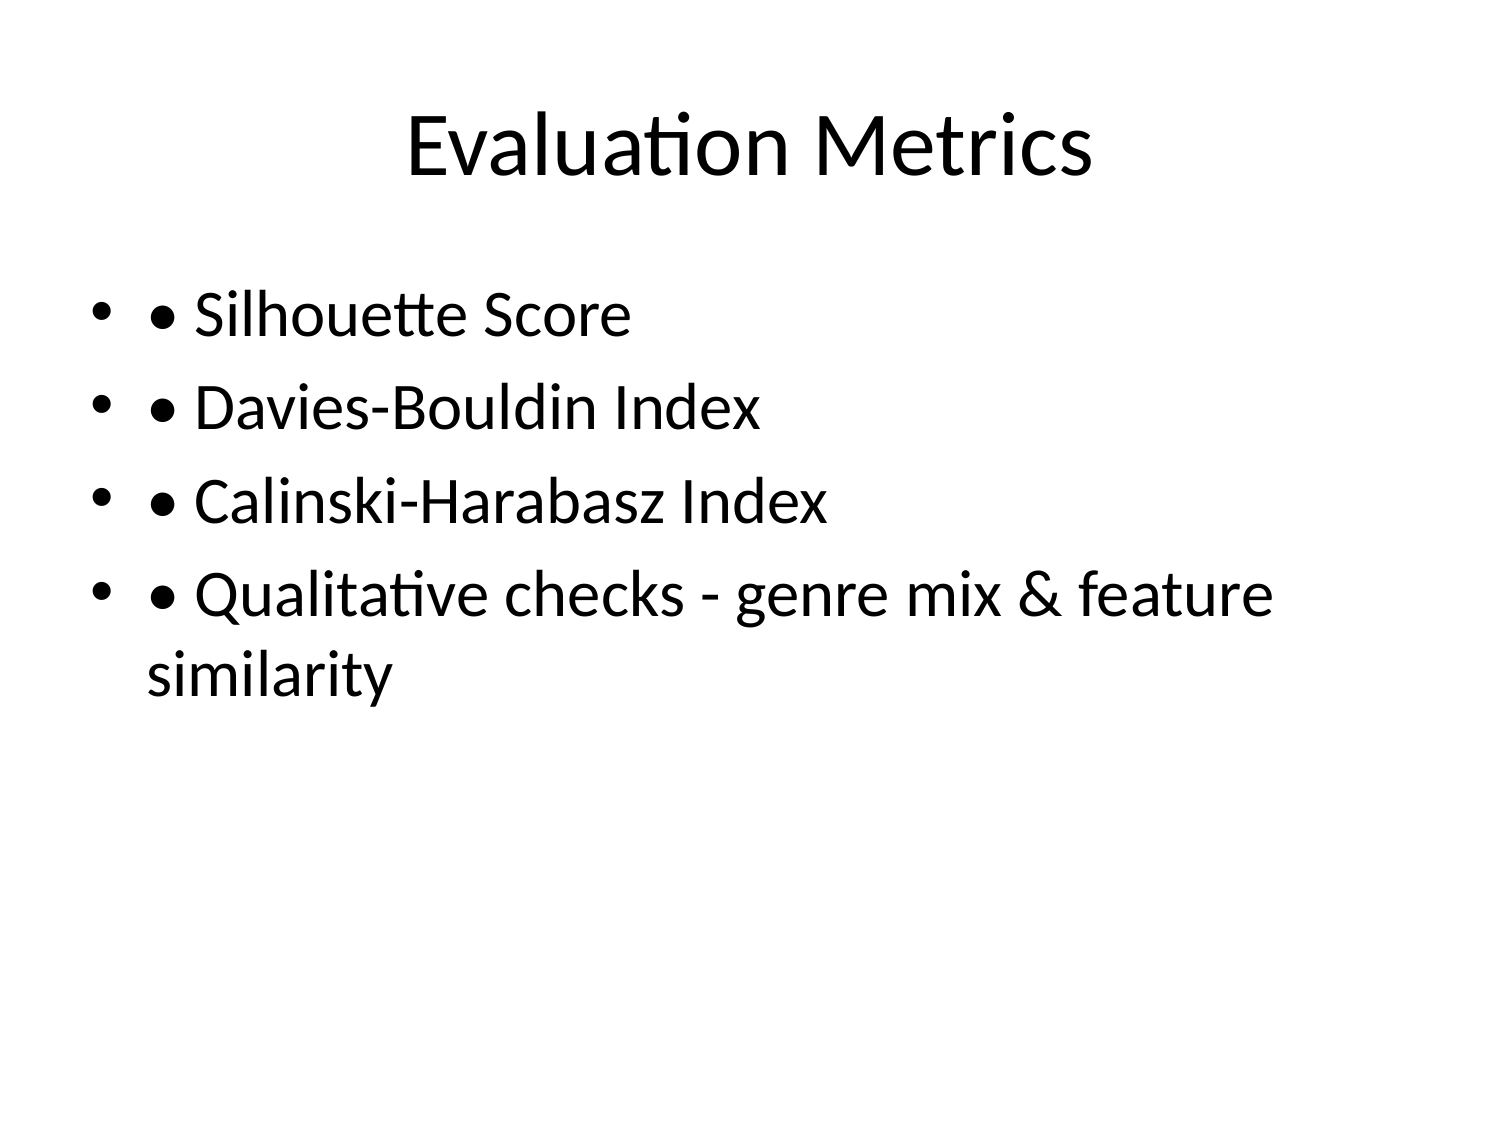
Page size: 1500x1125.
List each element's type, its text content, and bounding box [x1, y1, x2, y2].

title Evaluation Metrics [75, 45, 1425, 233]
list • Silhouette Score • Davies-Bouldin Index • Calinski-Harabasz Index • Qualitative checks - genre mix & feature similarity [75, 262, 1425, 1005]
